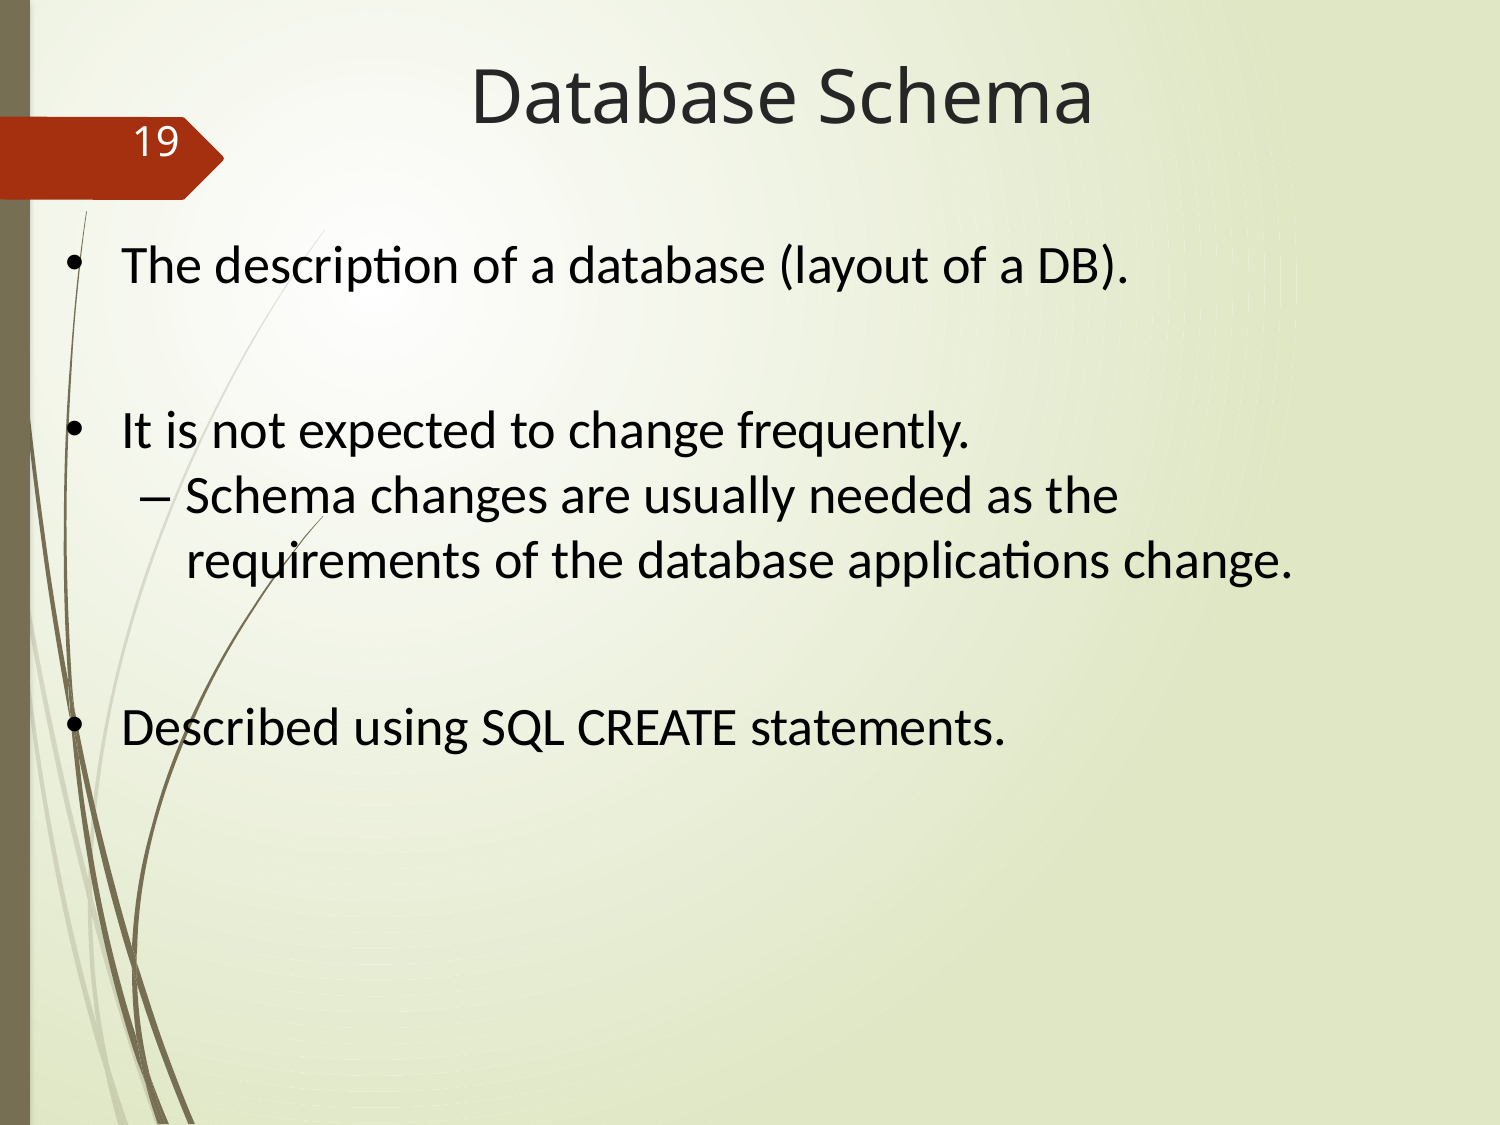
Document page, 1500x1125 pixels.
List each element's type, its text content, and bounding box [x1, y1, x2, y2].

title Database Schema [467, 46, 1163, 226]
text_box The description of a database (layout of a DB). It is not expected to change frequently. – Schema changes are usually needed as the requirements of the database applications change. Described using SQL CREATE statements. [62, 226, 1302, 757]
slide_number 19 [83, 0, 180, 226]
